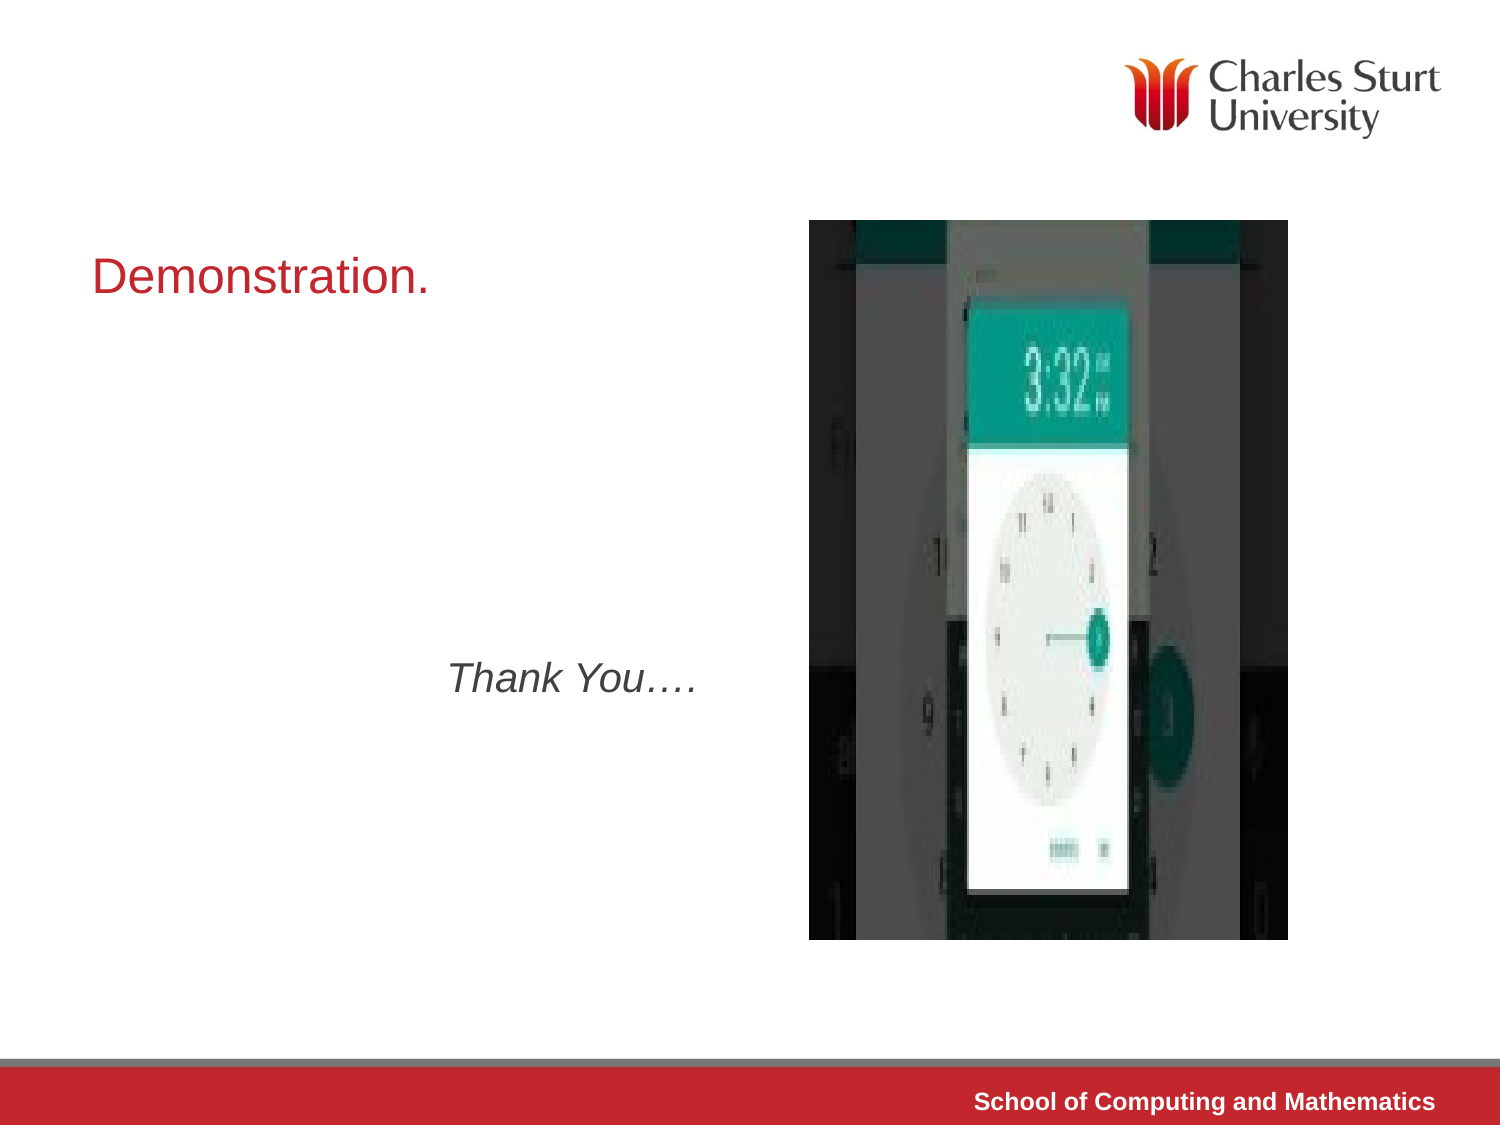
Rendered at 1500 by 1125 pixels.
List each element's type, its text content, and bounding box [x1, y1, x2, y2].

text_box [808, 219, 1289, 941]
list Thank You…. [75, 468, 880, 1024]
picture [0, 0, 1500, 1125]
title Demonstration. [76, 125, 880, 421]
